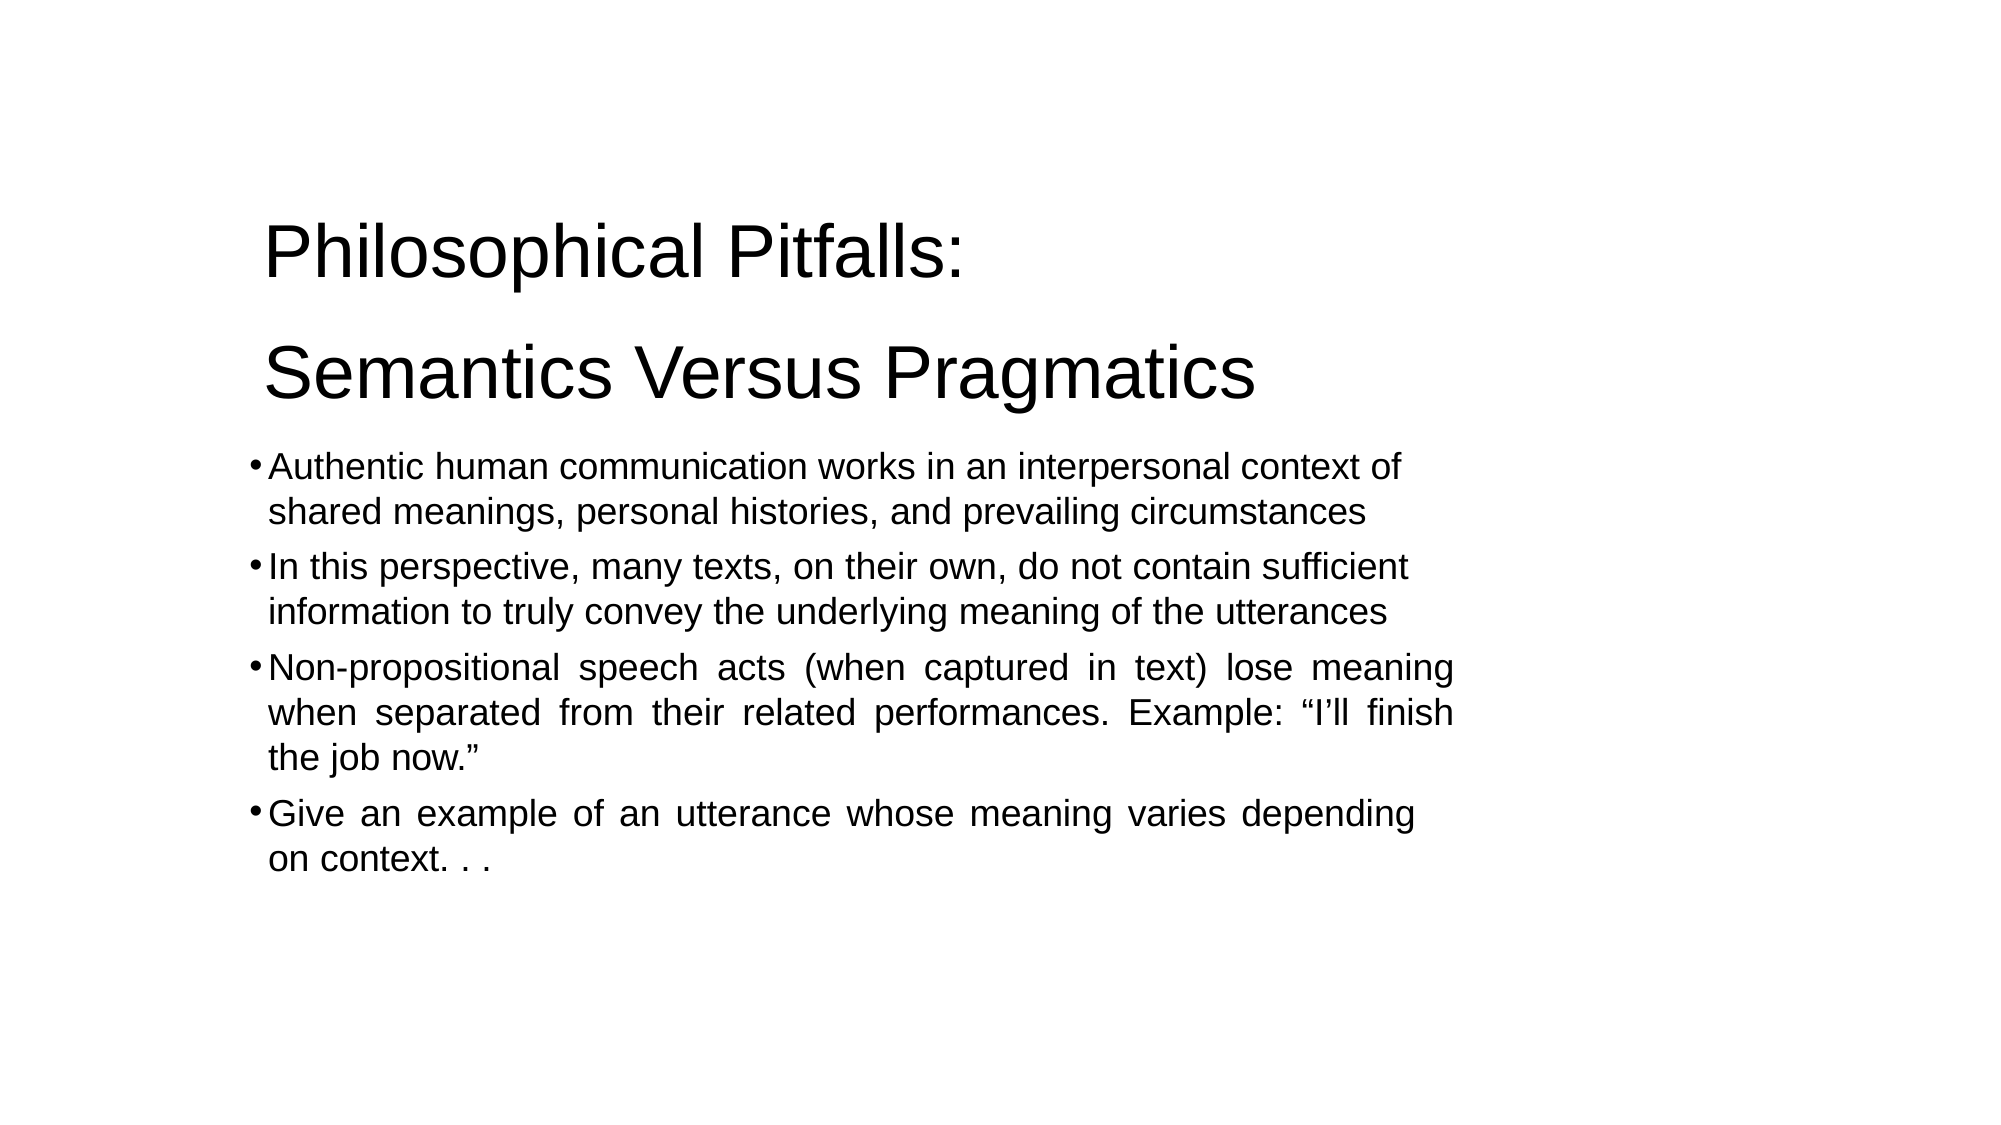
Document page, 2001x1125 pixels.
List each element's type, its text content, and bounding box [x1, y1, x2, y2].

text_box Philosophical Pitfalls: Semantics Versus Pragmatics Authentic human communication works in an interpersonal context of shared meanings, personal histories, and prevailing circumstances In this perspective, many texts, on their own, do not contain sufficient information to truly convey the underlying meaning of the utterances Non-propositional speech acts (when captured in text) lose meaning when separated from their related performances. Example: “I’ll finish the job now.” Give an example of an utterance whose meaning varies depending on context. . . [190, 195, 1555, 886]
